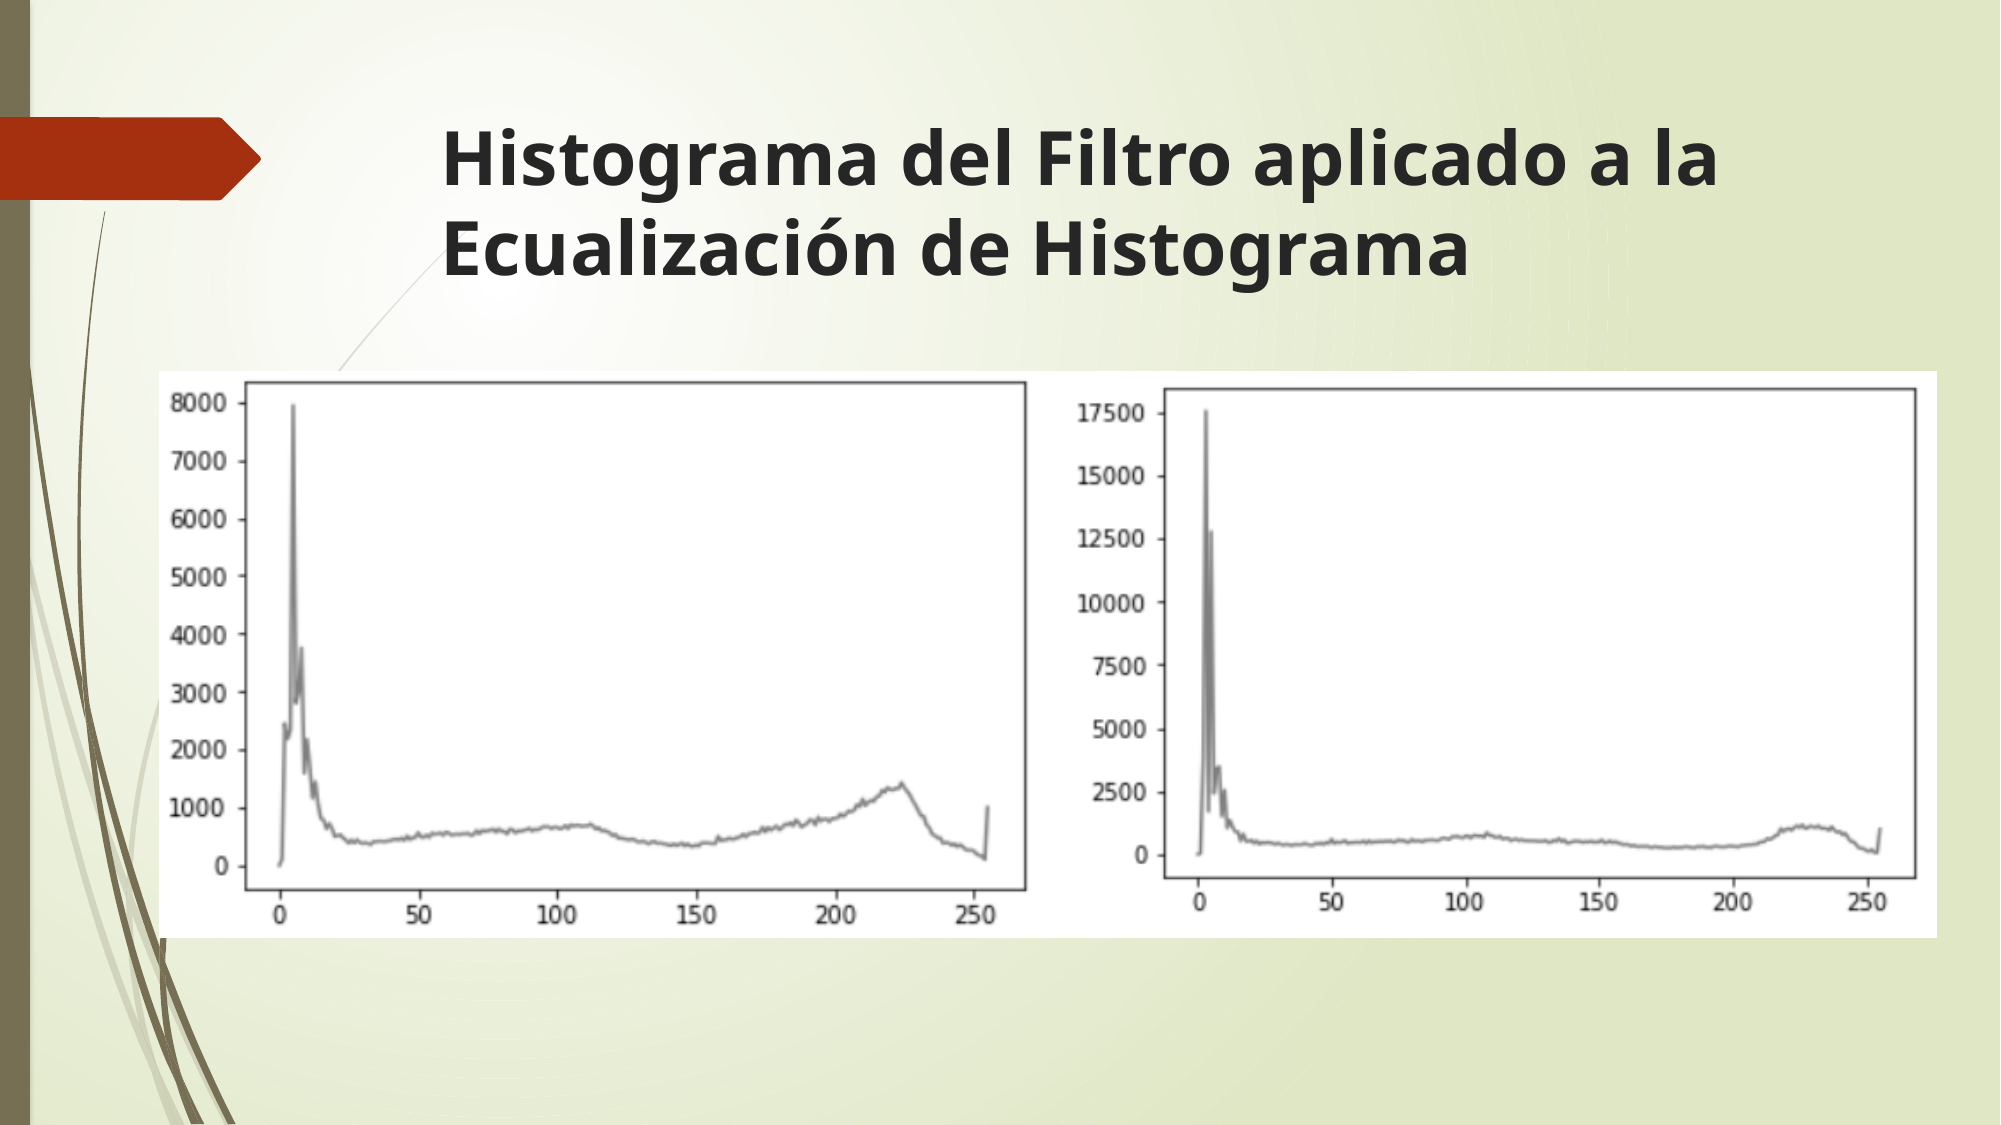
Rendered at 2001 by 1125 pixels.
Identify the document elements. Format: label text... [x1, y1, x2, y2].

title Histograma del Filtro aplicado a la Ecualización de Histograma [425, 102, 1888, 313]
picture [159, 371, 1937, 938]
